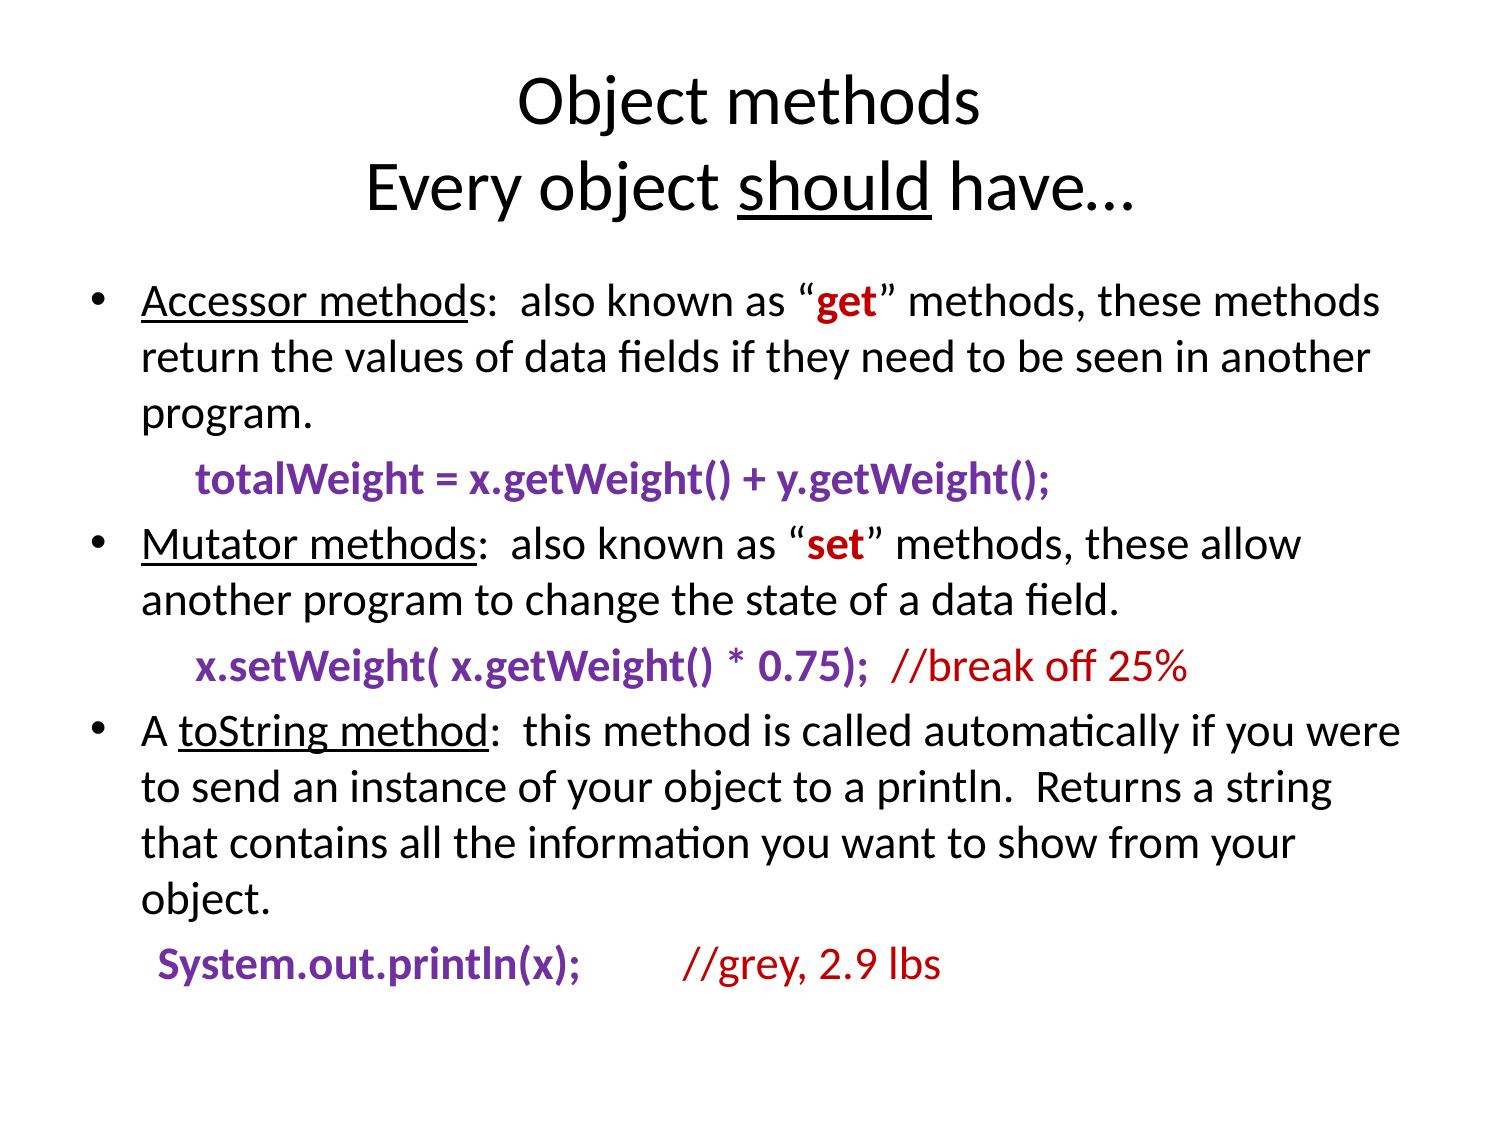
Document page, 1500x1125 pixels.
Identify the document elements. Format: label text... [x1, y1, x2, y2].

title Object methods Every object should have… [75, 45, 1425, 233]
list Accessor methods: also known as “get” methods, these methods return the values of data fields if they need to be seen in another program. totalWeight = x.getWeight() + y.getWeight(); Mutator methods: also known as “set” methods, these allow another program to change the state of a data field. x.setWeight( x.getWeight() * 0.75); //break off 25% A toString method: this method is called automatically if you were to send an instance of your object to a println. Returns a string that contains all the information you want to show from your object. System.out.println(x); //grey, 2.9 lbs [75, 262, 1425, 1005]
